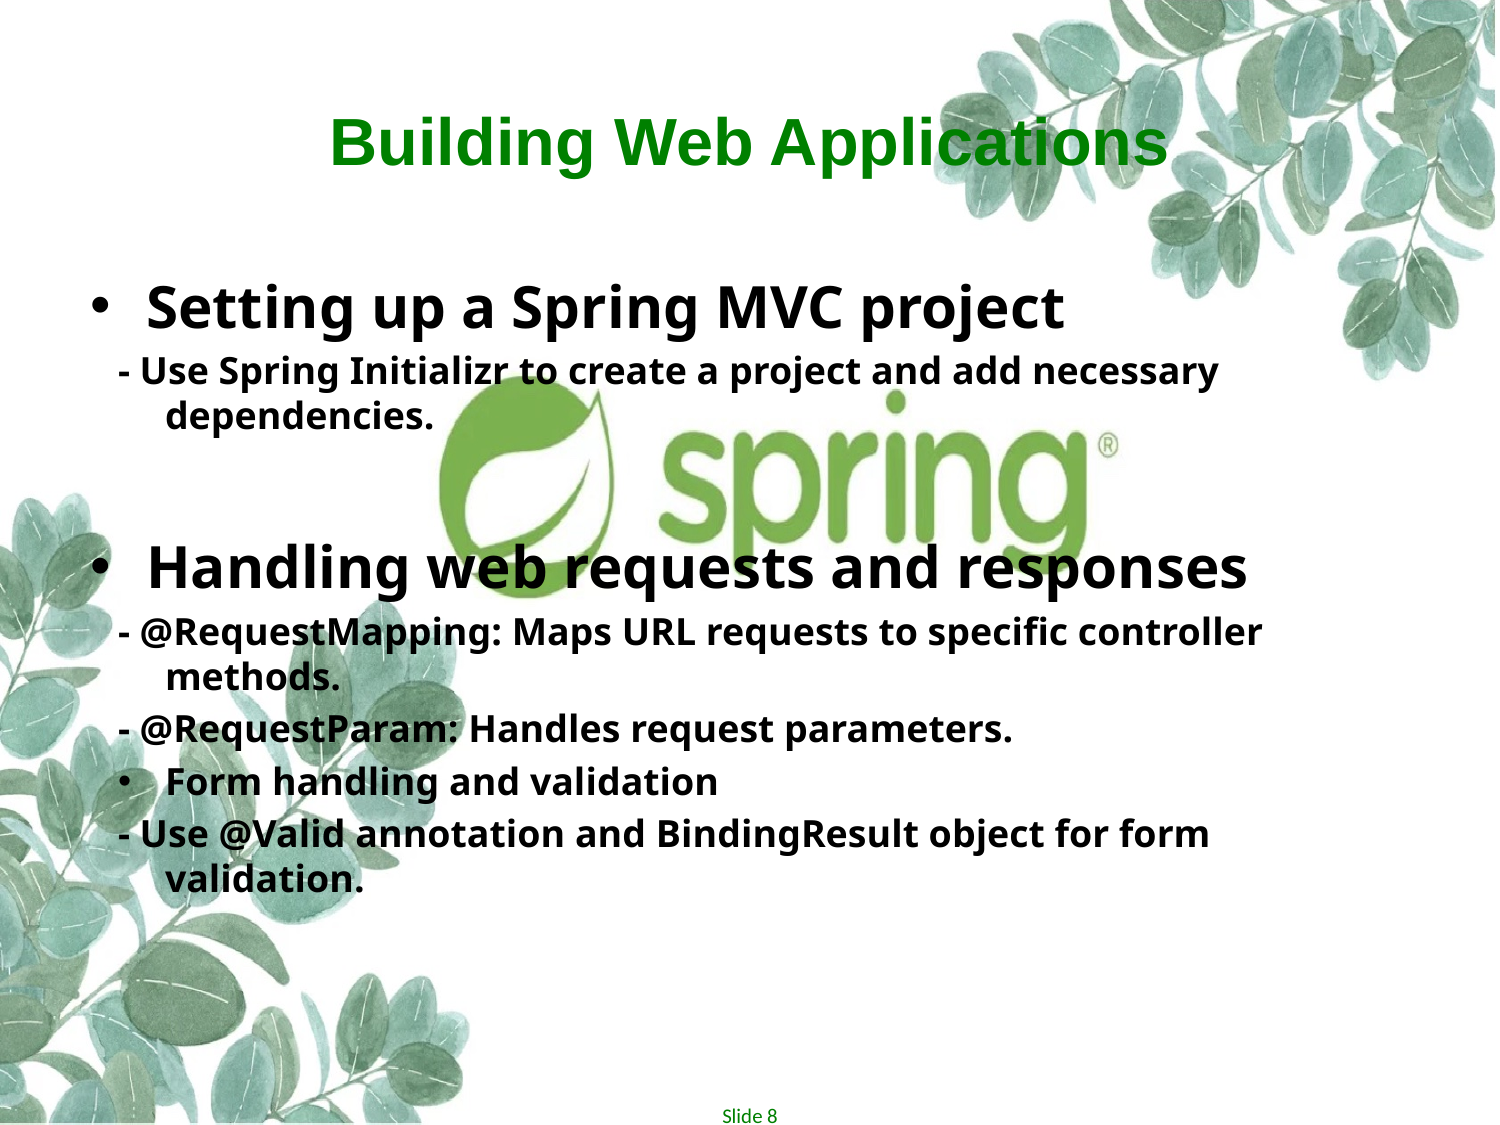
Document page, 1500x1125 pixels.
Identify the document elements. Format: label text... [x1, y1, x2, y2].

title Building Web Applications [75, 45, 1425, 233]
list Setting up a Spring MVC project - Use Spring Initializr to create a project and add necessary dependencies. Handling web requests and responses - @RequestMapping: Maps URL requests to specific controller methods. - @RequestParam: Handles request parameters. Form handling and validation - Use @Valid annotation and BindingResult object for form validation. [75, 262, 1425, 1005]
picture [0, 0, 1500, 1125]
text_box Slide 8 [707, 1050, 793, 1125]
